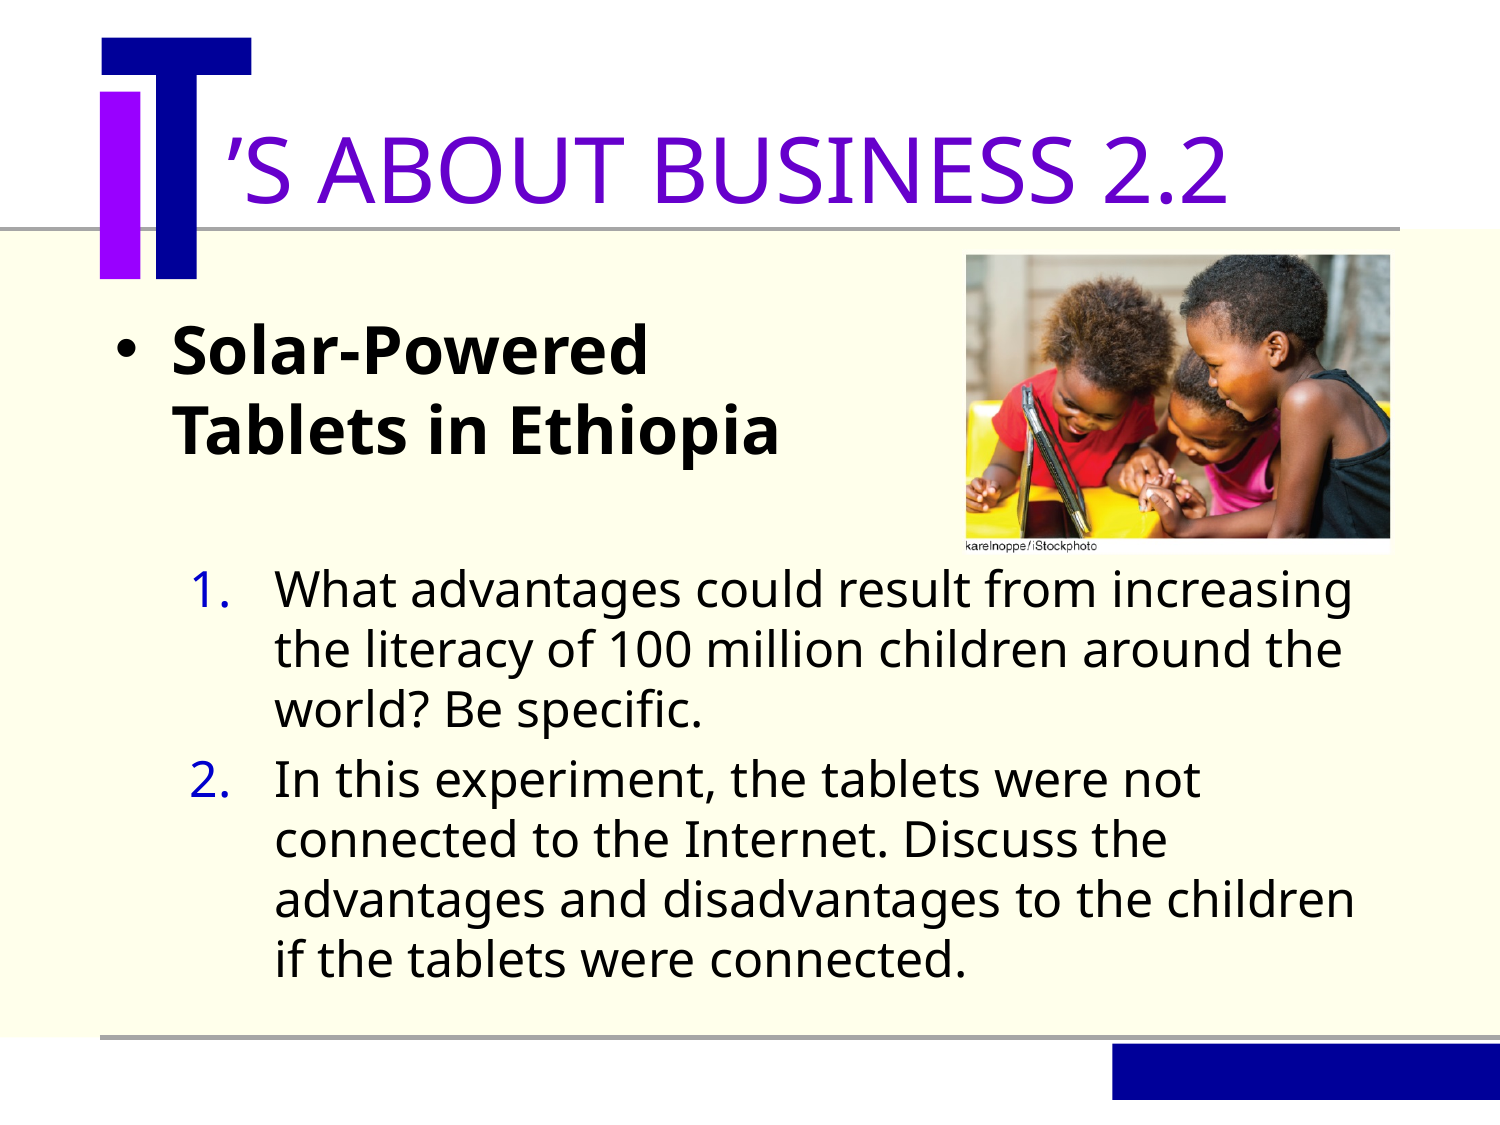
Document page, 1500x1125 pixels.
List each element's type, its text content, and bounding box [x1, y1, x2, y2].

list Solar-Powered Tablets in Ethiopia What advantages could result from increasing the literacy of 100 million children around the world? Be specific. In this experiment, the tablets were not connected to the Internet. Discuss the advantages and disadvantages to the children if the tablets were connected. [99, 299, 1388, 1025]
picture [962, 249, 1395, 555]
list ’S ABOUT BUSINESS 2.2 [212, 104, 1488, 267]
